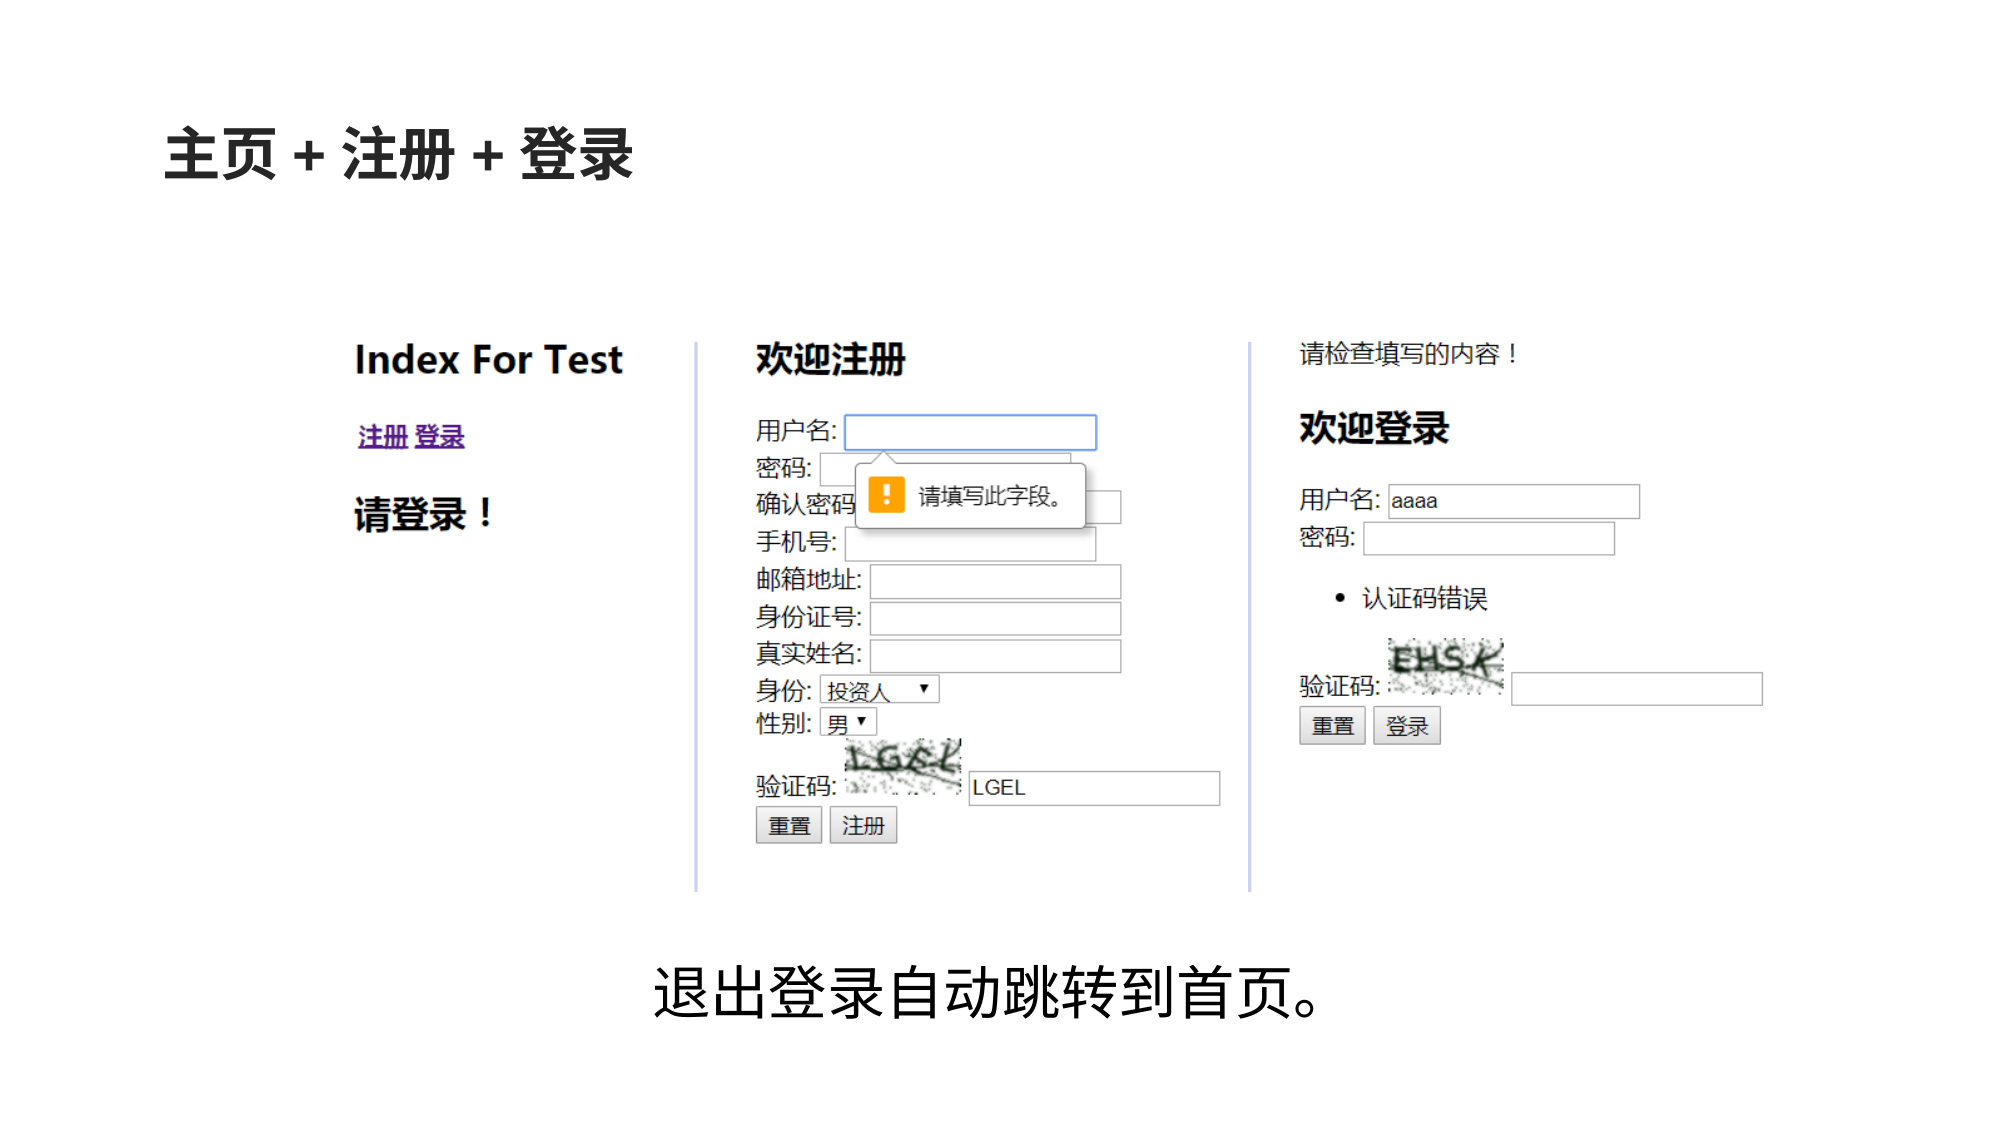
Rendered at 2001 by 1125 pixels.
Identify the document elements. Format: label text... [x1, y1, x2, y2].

picture [344, 311, 1238, 1035]
text_box 主页+注册+登录 [147, 95, 1859, 227]
picture [1287, 330, 1792, 795]
text_box 退出登录自动跳转到首页。 [840, 948, 1346, 1034]
